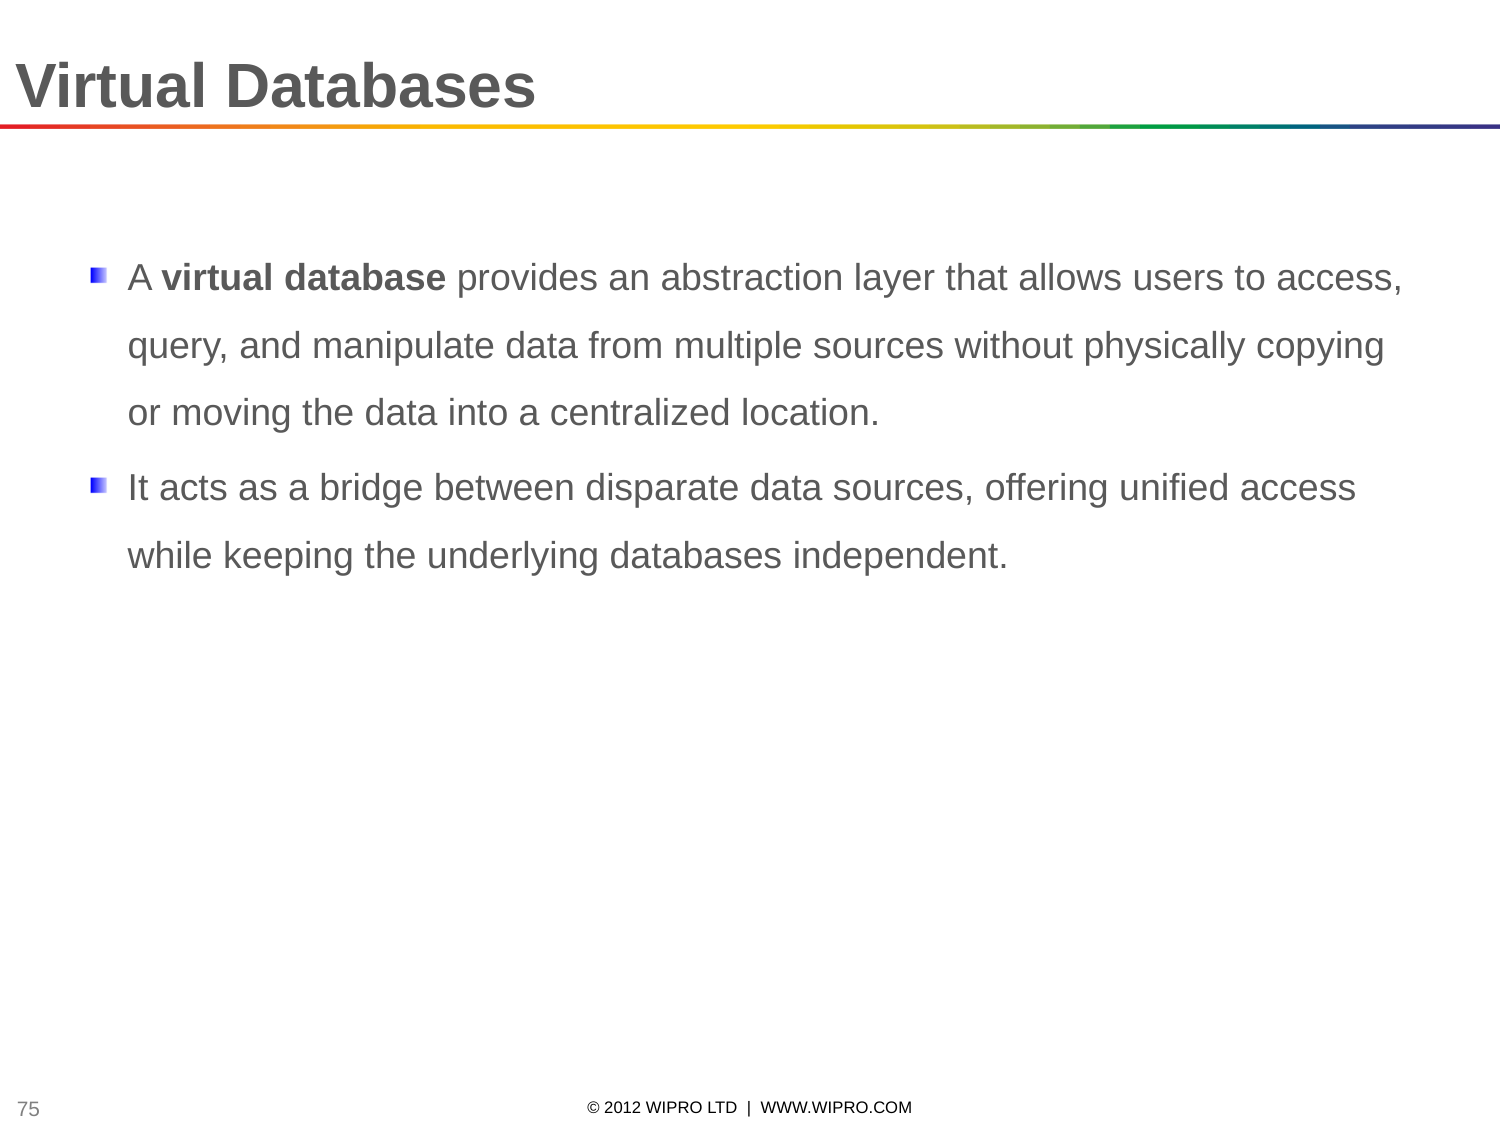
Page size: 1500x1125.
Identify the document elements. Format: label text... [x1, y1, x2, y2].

list A virtual database provides an abstraction layer that allows users to access, query, and manipulate data from multiple sources without physically copying or moving the data into a centralized location. It acts as a bridge between disparate data sources, offering unified access while keeping the underlying databases independent. [75, 223, 1427, 957]
picture [89, 476, 109, 495]
list Virtual Databases [0, 0, 1500, 115]
picture [89, 266, 109, 285]
